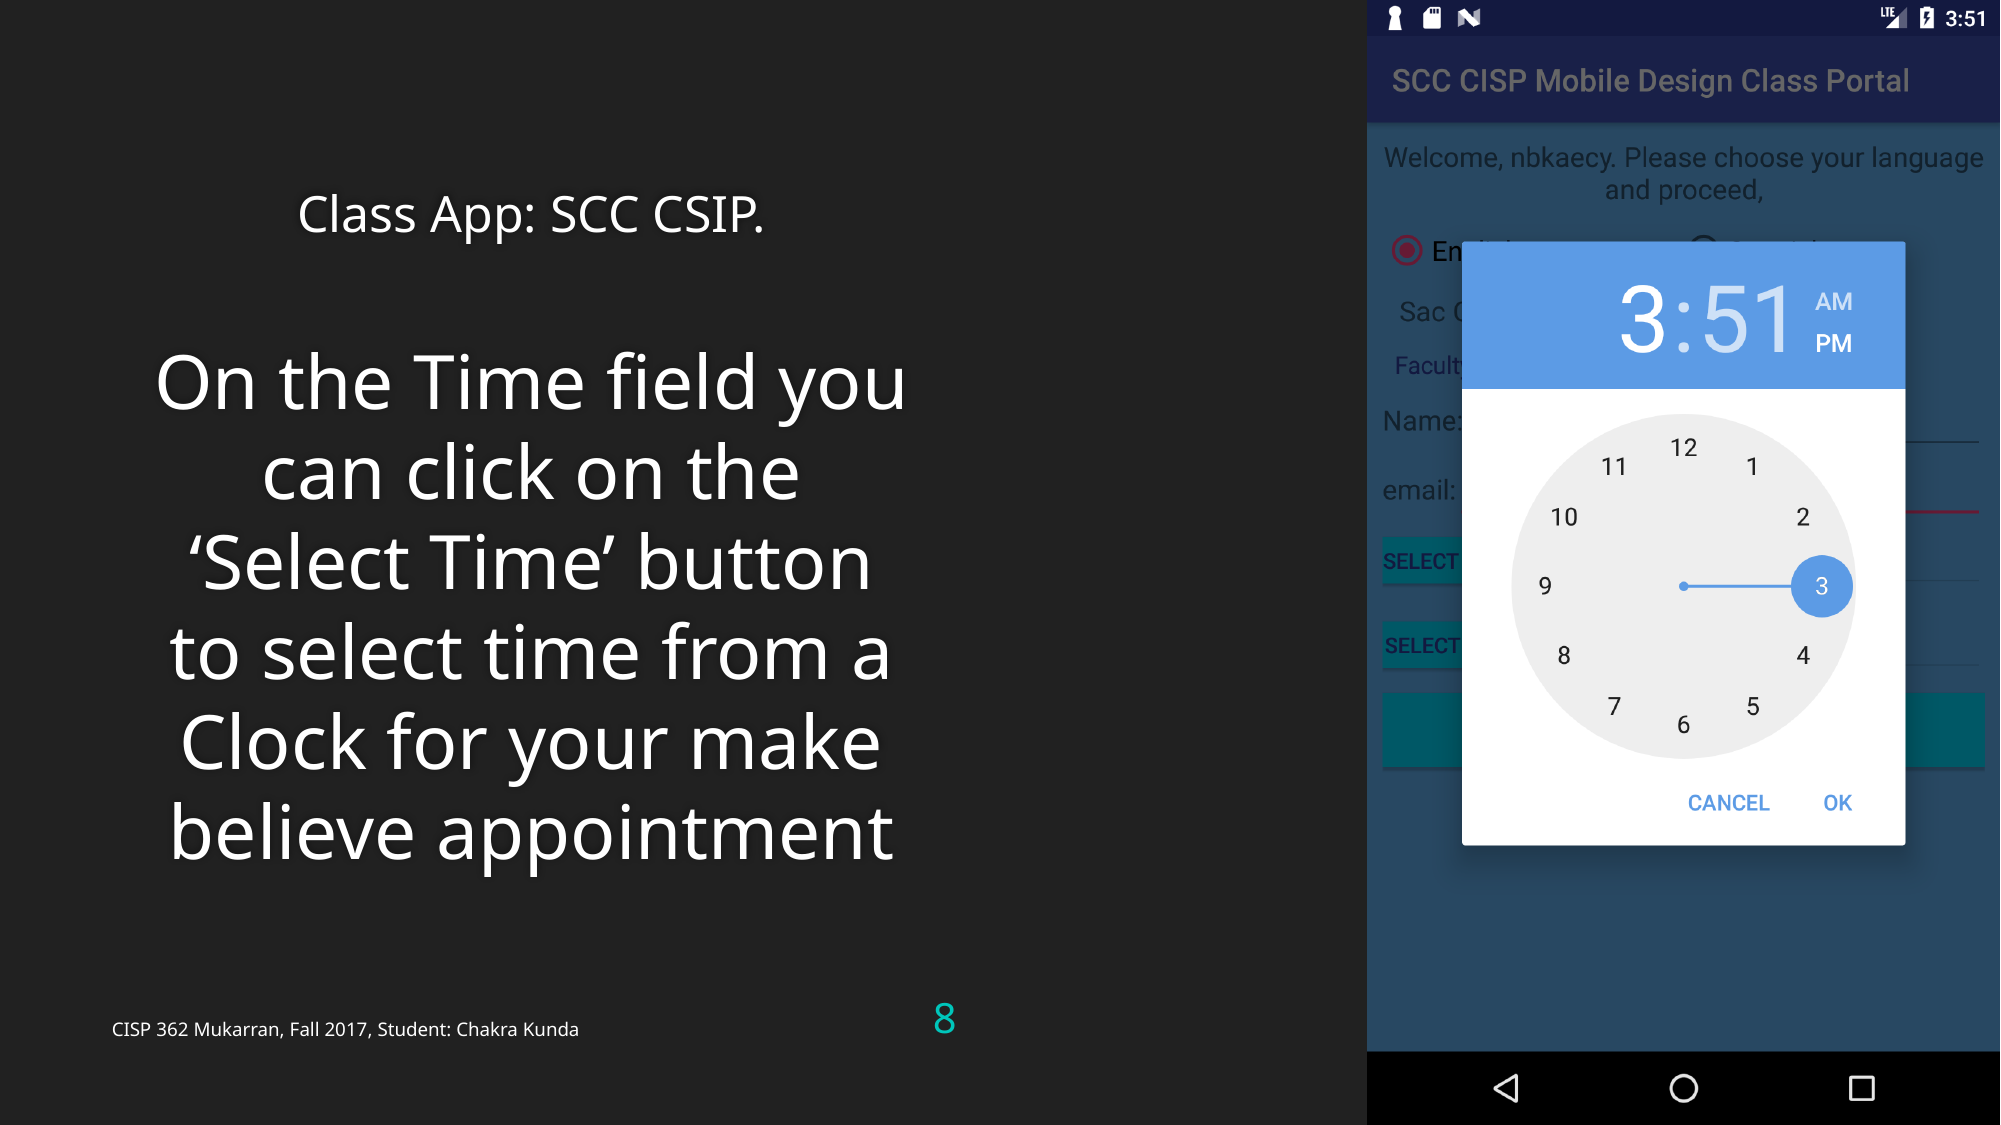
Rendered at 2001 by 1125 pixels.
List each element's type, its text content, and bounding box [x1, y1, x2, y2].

title Class App: SCC CSIP. [133, 119, 930, 311]
slide_number 8 [797, 970, 972, 1051]
footer CISP 362 Mukarran, Fall 2017, Student: Chakra Kunda [96, 991, 638, 1051]
list On the Time field you can click on the ‘Select Time’ button to select time from a Clock for your make believe appointment [133, 327, 930, 1103]
picture [1366, 0, 2000, 1125]
